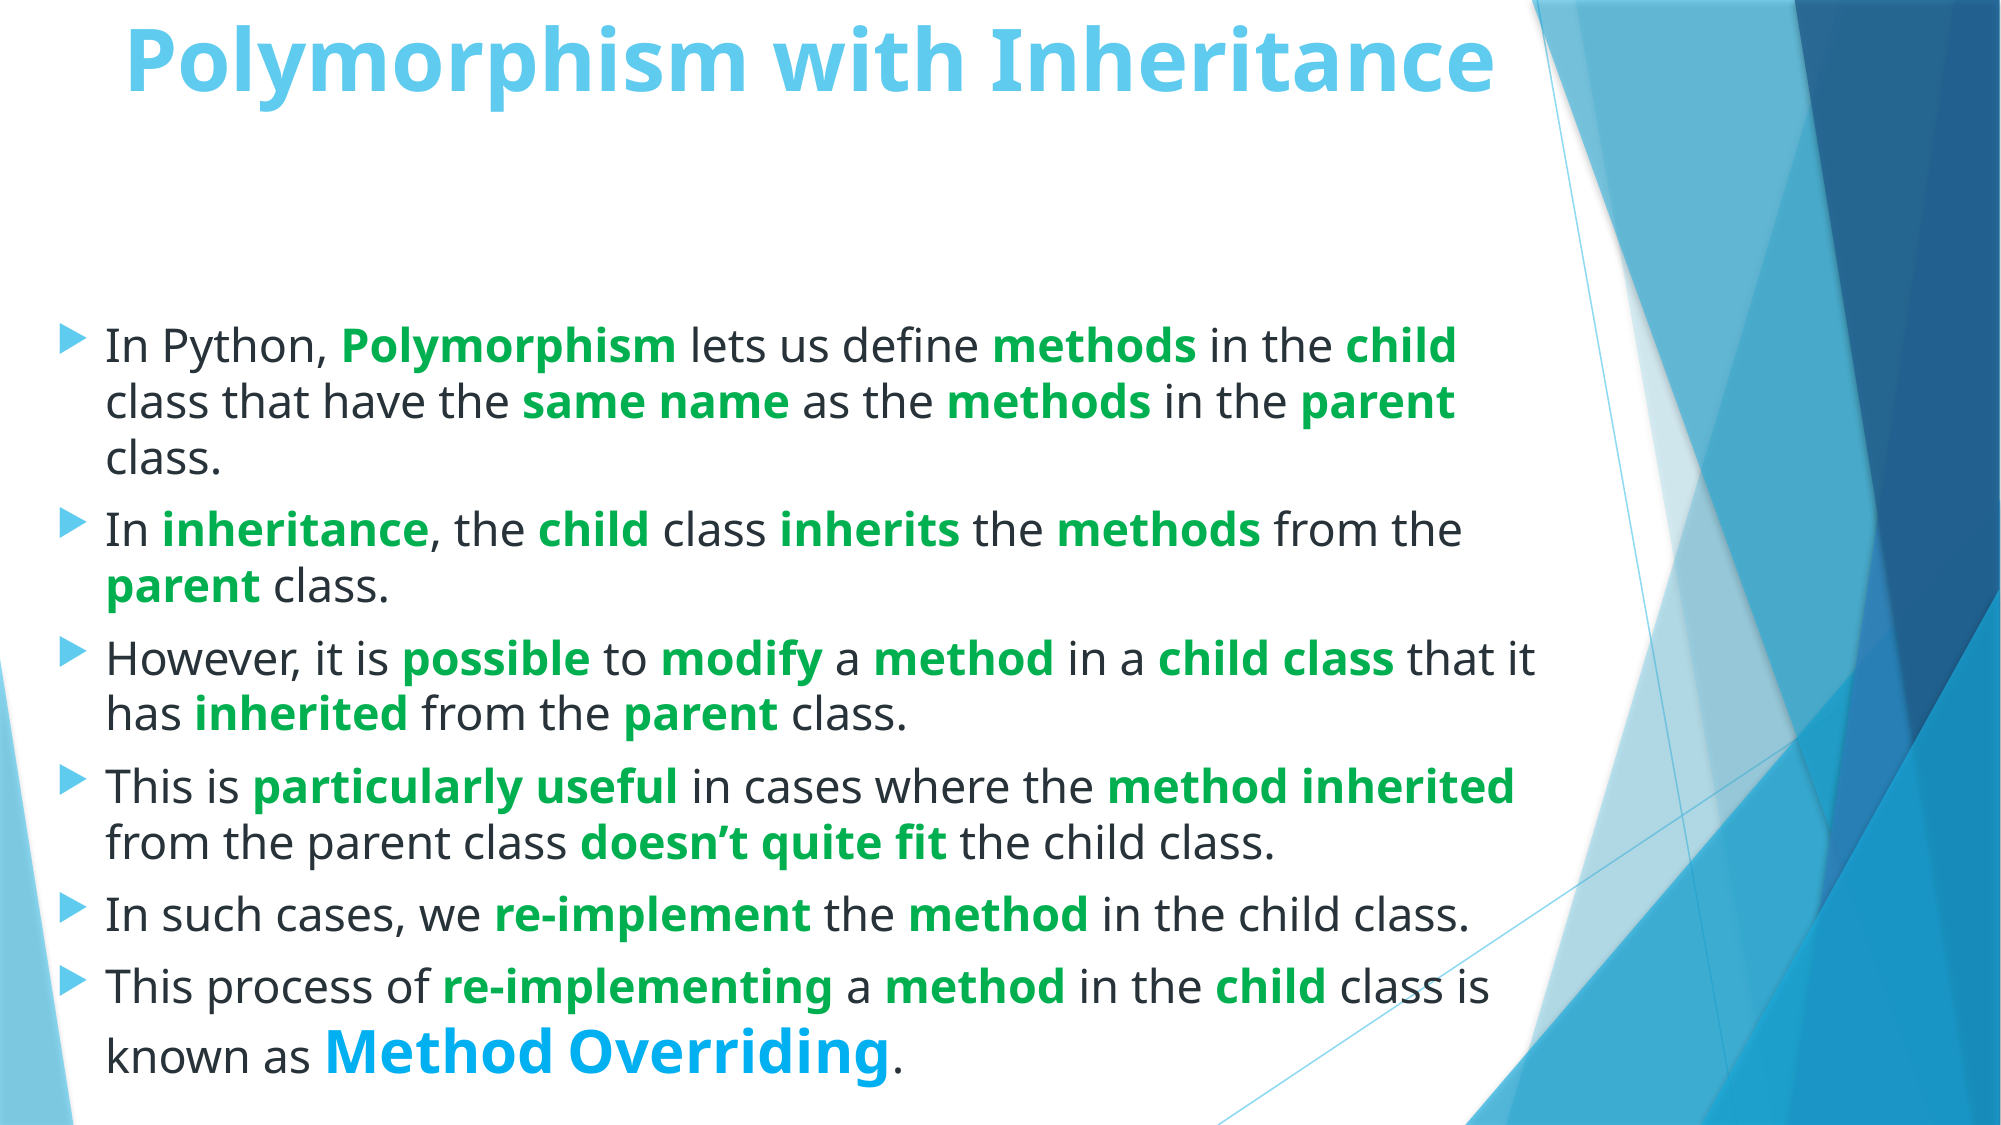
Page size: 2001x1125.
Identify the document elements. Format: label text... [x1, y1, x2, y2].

list In Python, Polymorphism lets us define methods in the child class that have the same name as the methods in the parent class. In inheritance, the child class inherits the methods from the parent class. However, it is possible to modify a method in a child class that it has inherited from the parent class. This is particularly useful in cases where the method inherited from the parent class doesn’t quite fit the child class. In such cases, we re-implement the method in the child class. This process of re-implementing a method in the child class is known as Method Overriding. [41, 308, 1587, 1100]
title Polymorphism with Inheritance [104, 0, 1515, 214]
